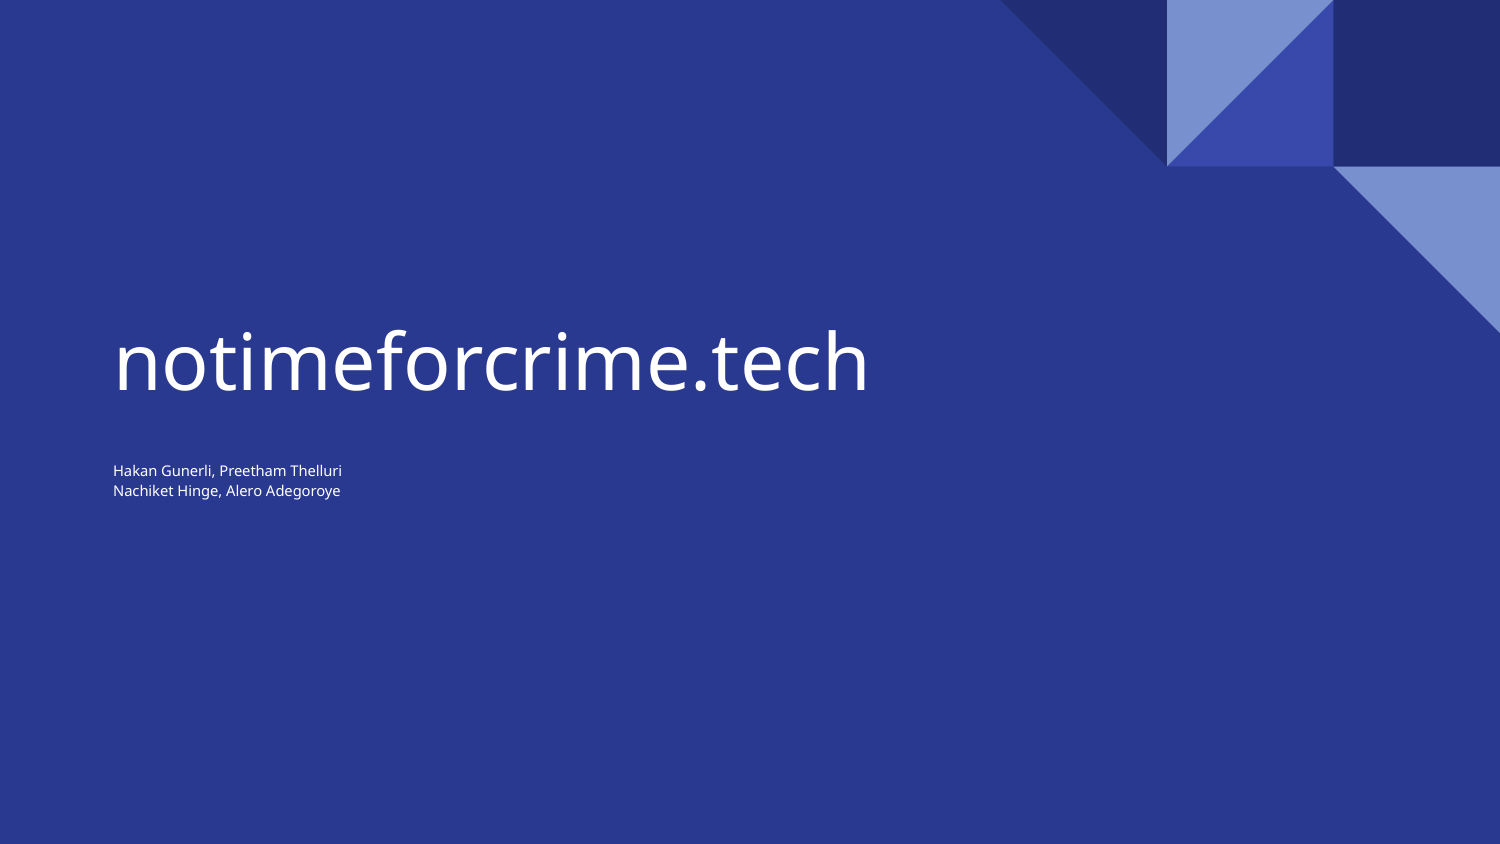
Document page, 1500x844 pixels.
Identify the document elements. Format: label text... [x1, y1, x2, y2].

title notimeforcrime.tech [98, 291, 1447, 429]
subtitle Hakan Gunerli, Preetham Thelluri Nachiket Hinge, Alero Adegoroye [98, 445, 1447, 517]
